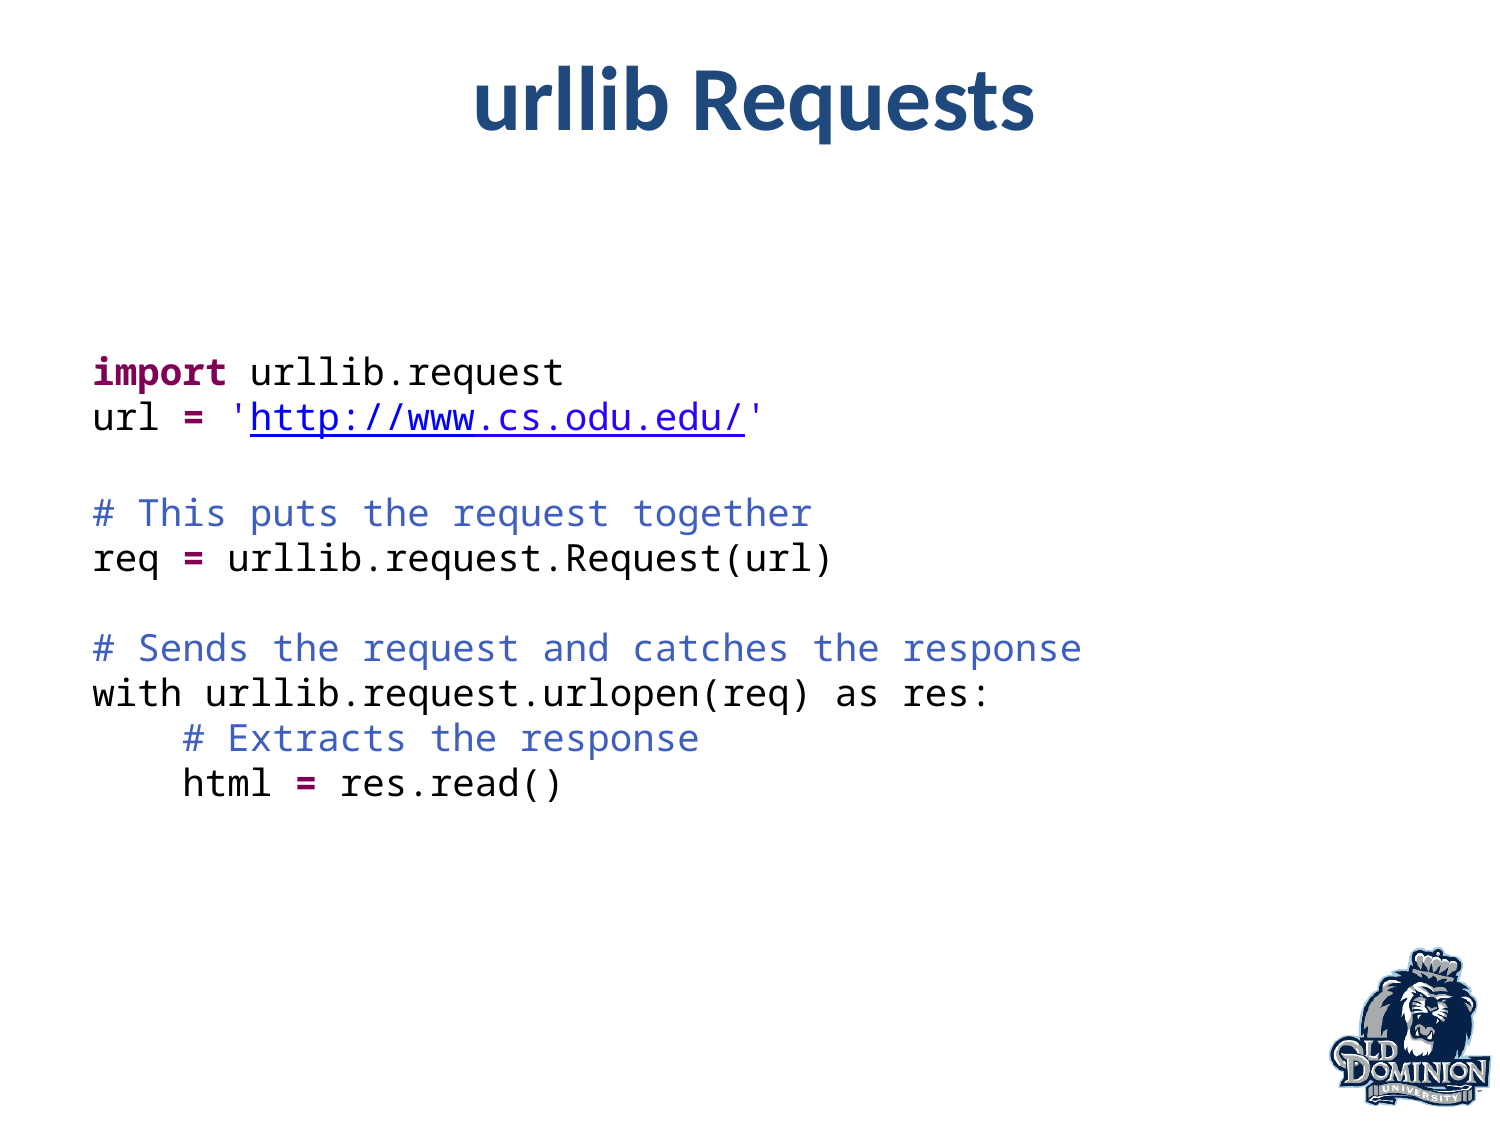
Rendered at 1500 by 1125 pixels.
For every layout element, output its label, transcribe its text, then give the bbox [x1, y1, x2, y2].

picture [1319, 937, 1493, 1125]
text_box import urllib.request url = 'http://www.cs.odu.edu/' # This puts the request together req = urllib.request.Request(url) # Sends the request and catches the response with urllib.request.urlopen(req) as res: # Extracts the response html = res.read() [92, 251, 1319, 901]
title urllib Requests [75, 12, 1434, 175]
